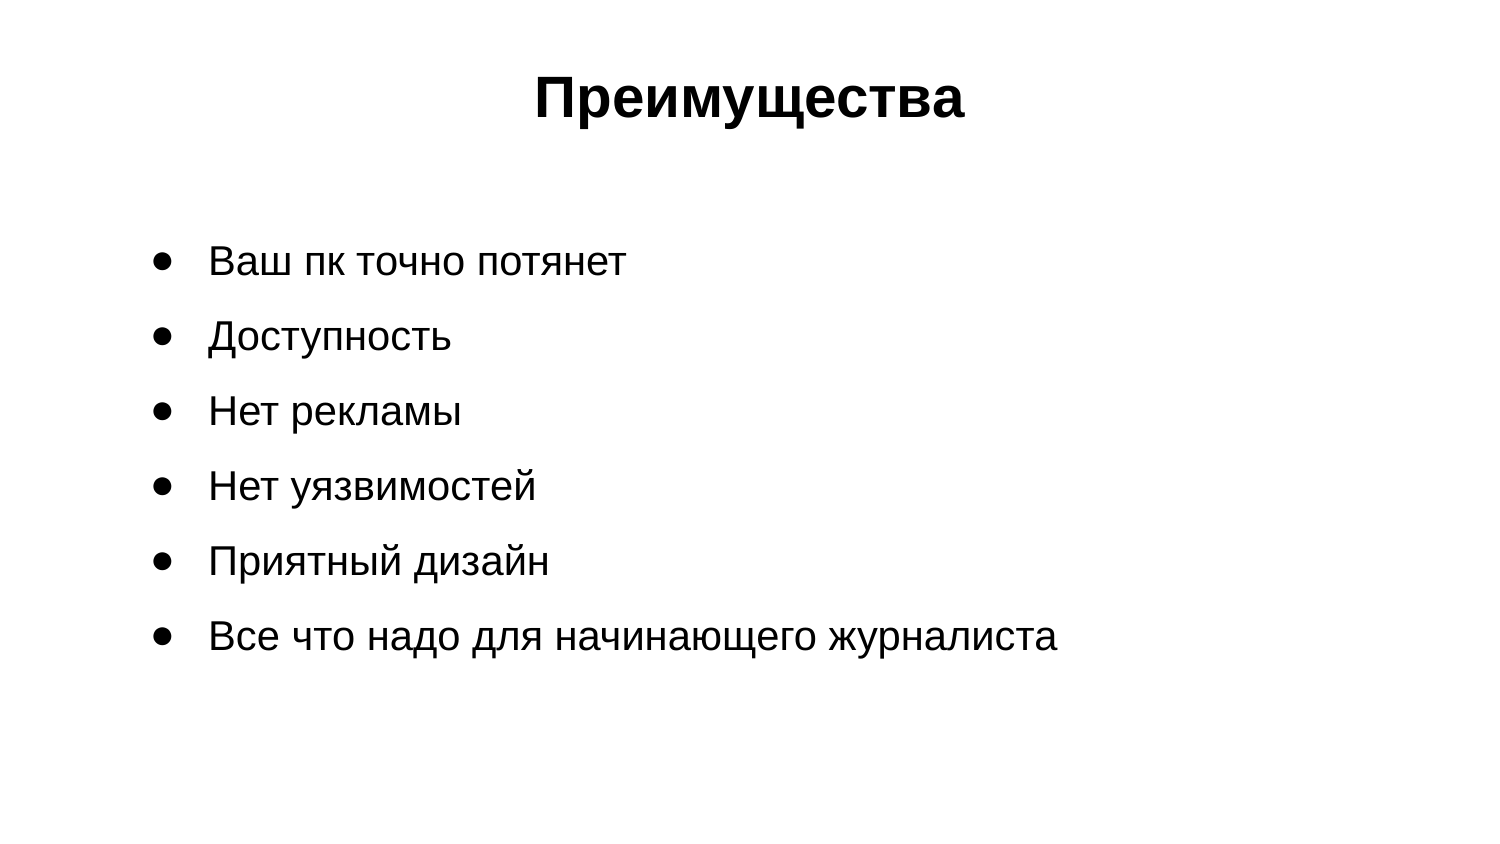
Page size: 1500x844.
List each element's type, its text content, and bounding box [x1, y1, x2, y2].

title Преимущества [0, 44, 1500, 157]
list Ваш пк точно потянет Доступность Нет рекламы Нет уязвимостей Приятный дизайн Все что надо для начинающего журналиста [118, 193, 1367, 725]
